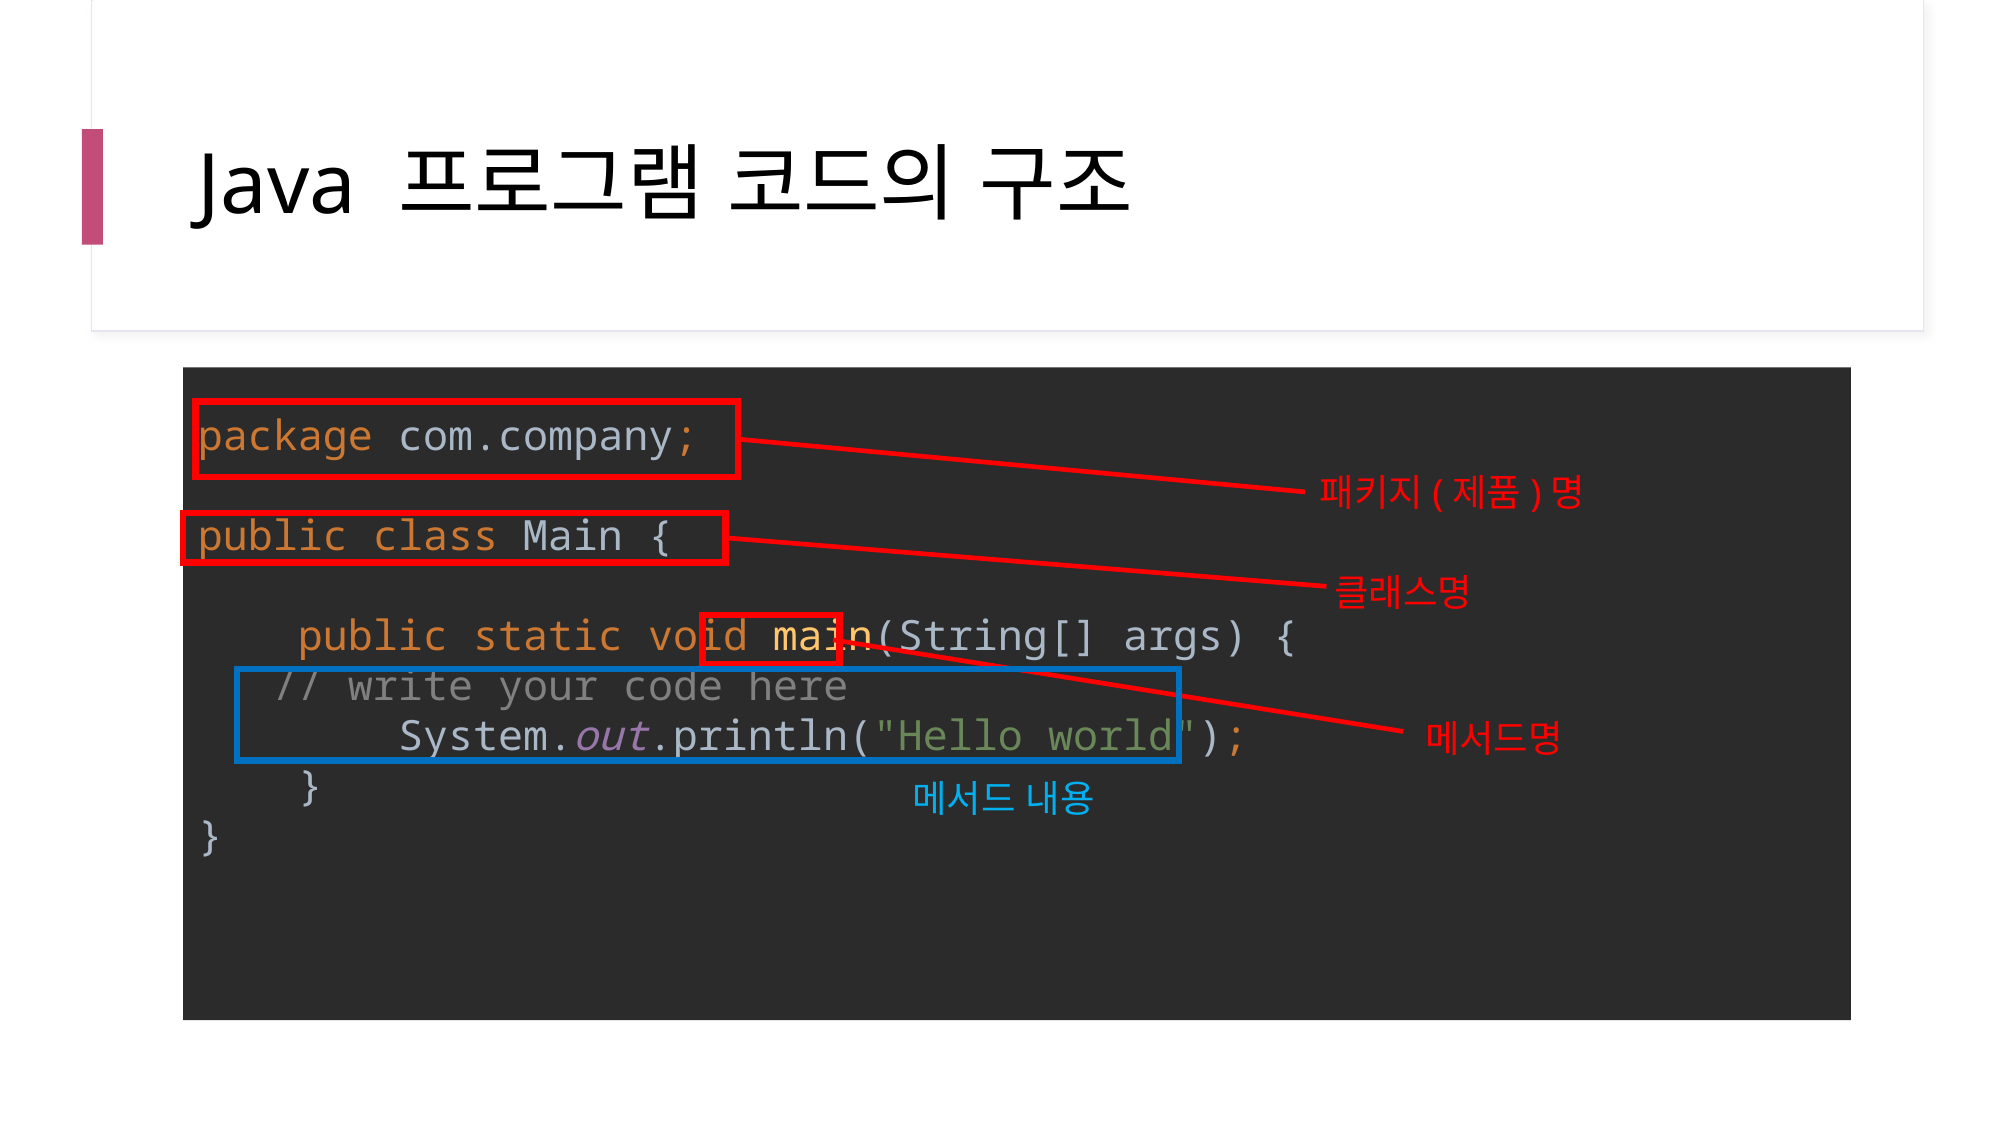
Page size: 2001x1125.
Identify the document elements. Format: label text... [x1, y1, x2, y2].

list package com.company; public class Main { public static void main(String[] args) { // write your code here System.out.println("Hello world"); } } [183, 367, 1851, 1021]
text_box 패키지(제품)명 [1305, 462, 1600, 522]
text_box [725, 537, 1327, 587]
text_box [236, 668, 1180, 762]
title Java 프로그램 코드의 구조 [183, 90, 1851, 284]
text_box 클래스명 [1319, 562, 1488, 622]
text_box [738, 439, 1313, 493]
text_box 메서드 내용 [897, 767, 1110, 828]
text_box [195, 400, 739, 478]
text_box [832, 639, 1404, 732]
text_box [701, 614, 841, 666]
text_box [182, 512, 727, 563]
text_box 메서드명 [1410, 707, 1578, 768]
